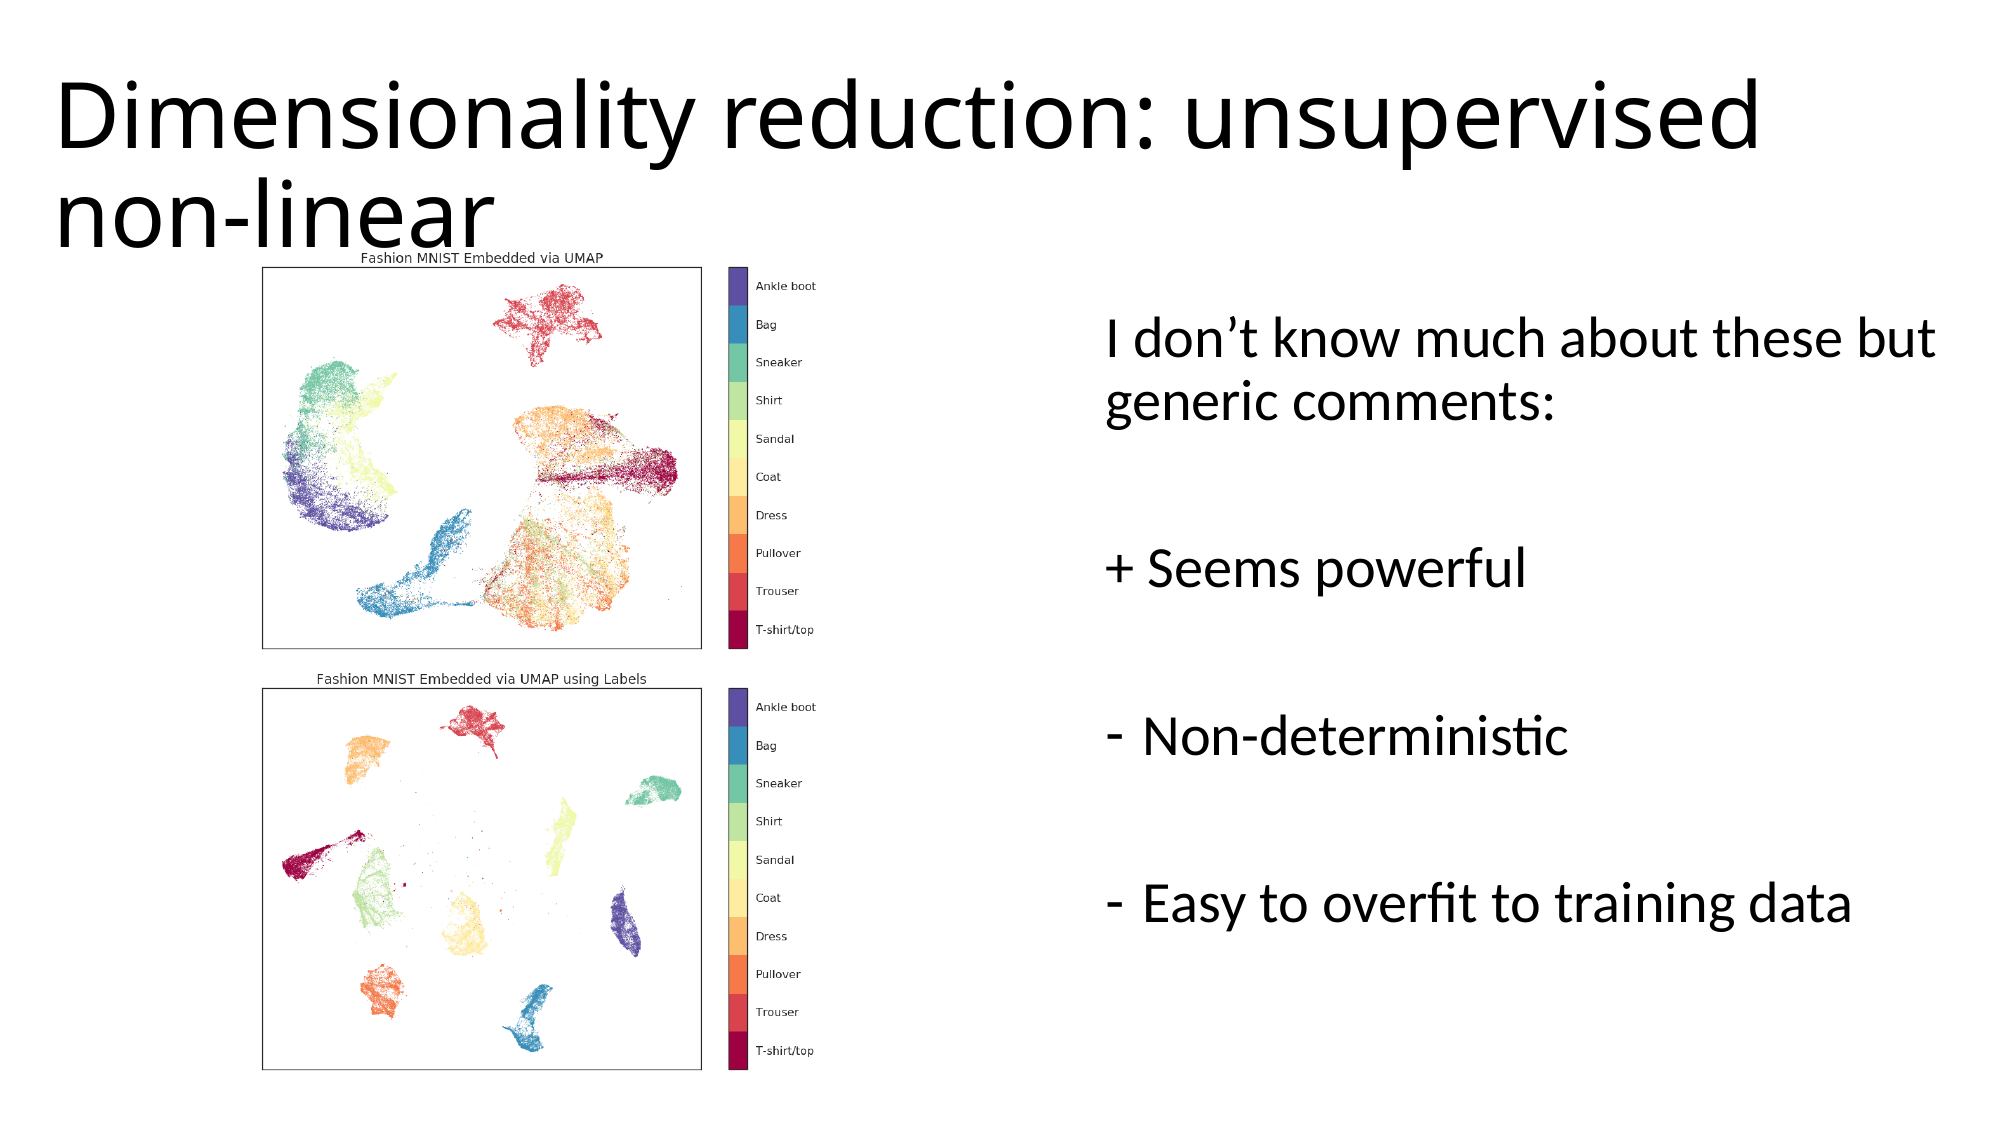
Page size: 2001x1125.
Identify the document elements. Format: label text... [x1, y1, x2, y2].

title Dimensionality reduction: unsupervised non-linear [38, 59, 1991, 278]
list I don’t know much about these but generic comments: + Seems powerful Non-deterministic Easy to overfit to training data [1090, 299, 1958, 1014]
picture [257, 668, 820, 1074]
picture [257, 246, 820, 653]
